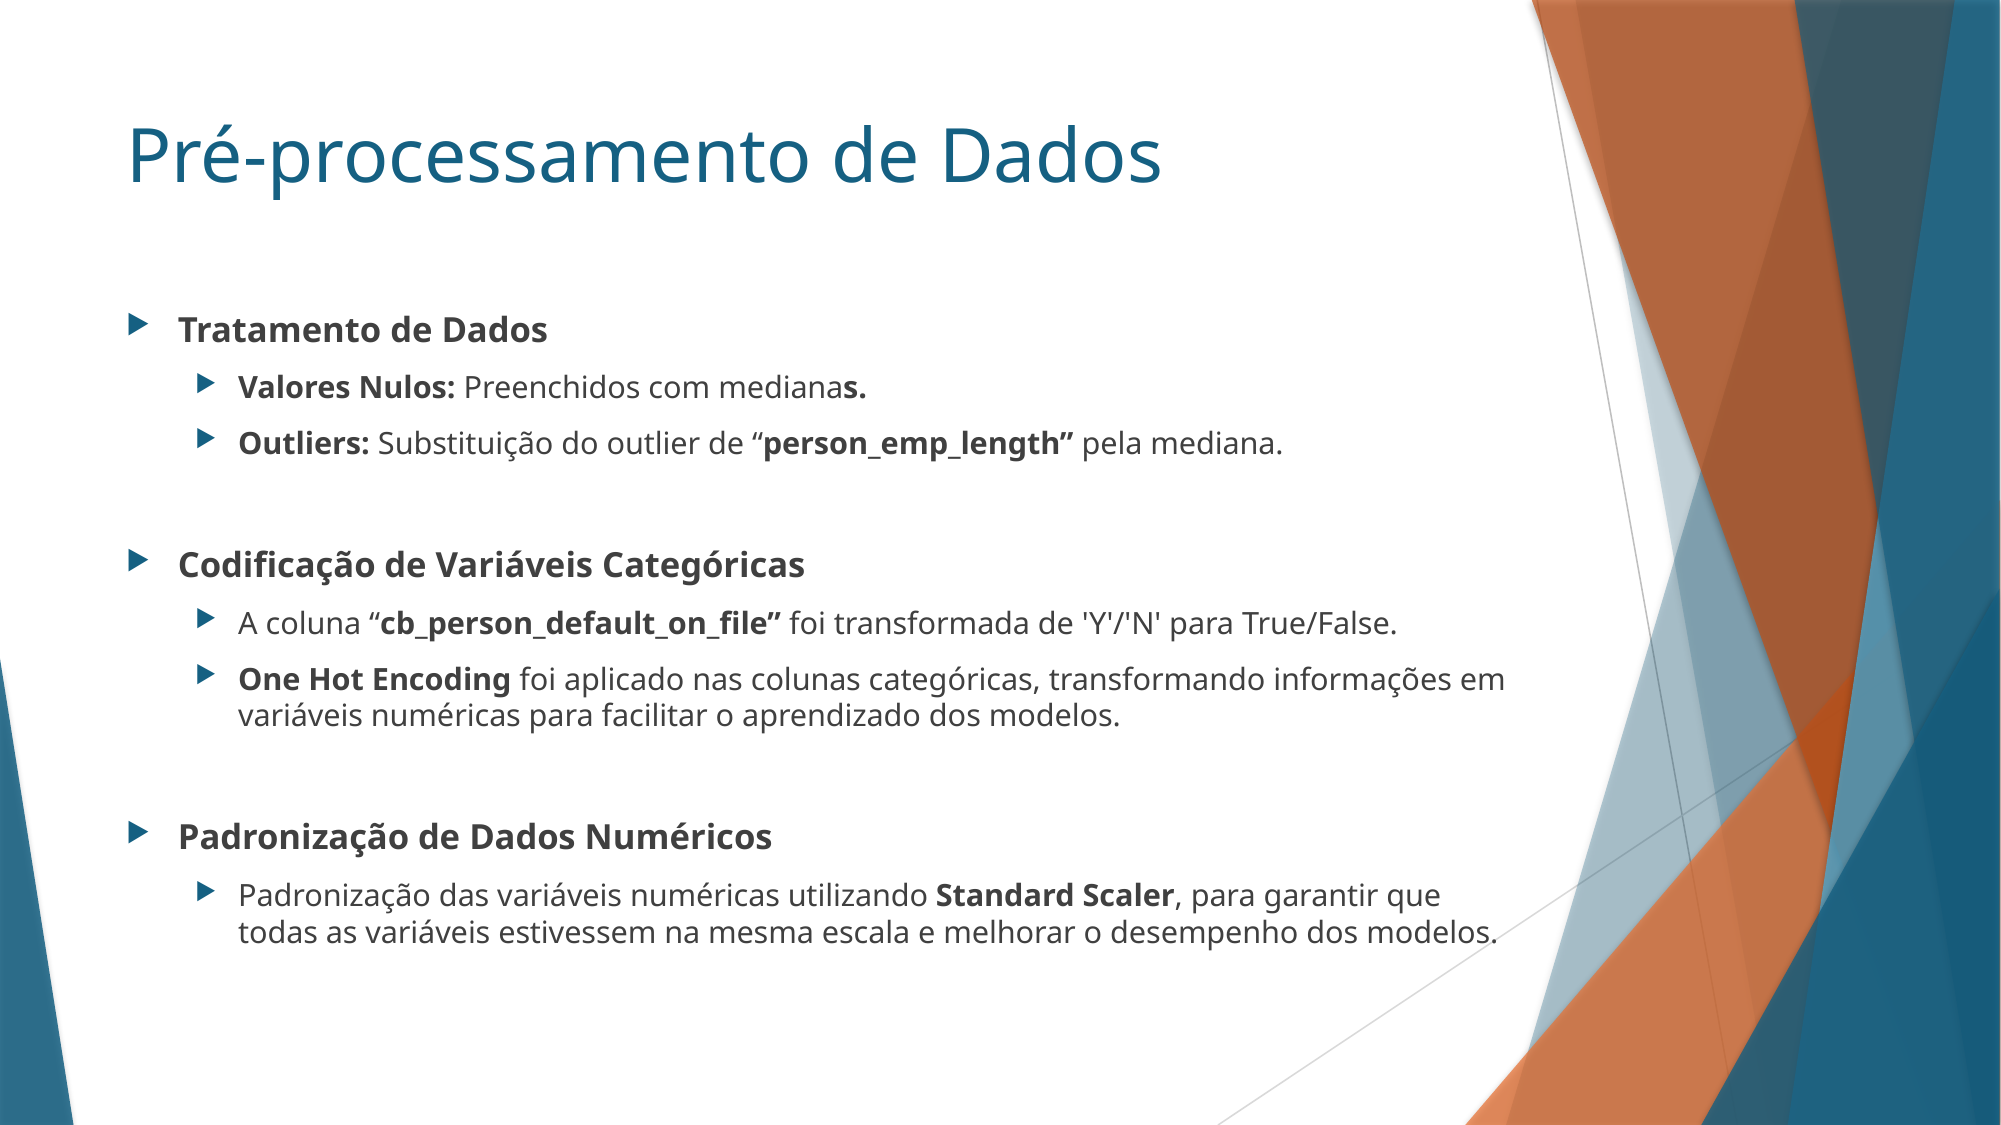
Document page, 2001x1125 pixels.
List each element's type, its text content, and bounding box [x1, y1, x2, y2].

title Pré-processamento de Dados [111, 99, 1522, 299]
list Tratamento de Dados Valores Nulos: Preenchidos com medianas. Outliers: Substituição do outlier de “person_emp_length” pela mediana. Codificação de Variáveis Categóricas A coluna “cb_person_default_on_file” foi transformada de 'Y'/'N' para True/False. One Hot Encoding foi aplicado nas colunas categóricas, transformando informações em variáveis numéricas para facilitar o aprendizado dos modelos. Padronização de Dados Numéricos Padronização das variáveis numéricas utilizando Standard Scaler, para garantir que todas as variáveis estivessem na mesma escala e melhorar o desempenho dos modelos. [111, 299, 1522, 992]
